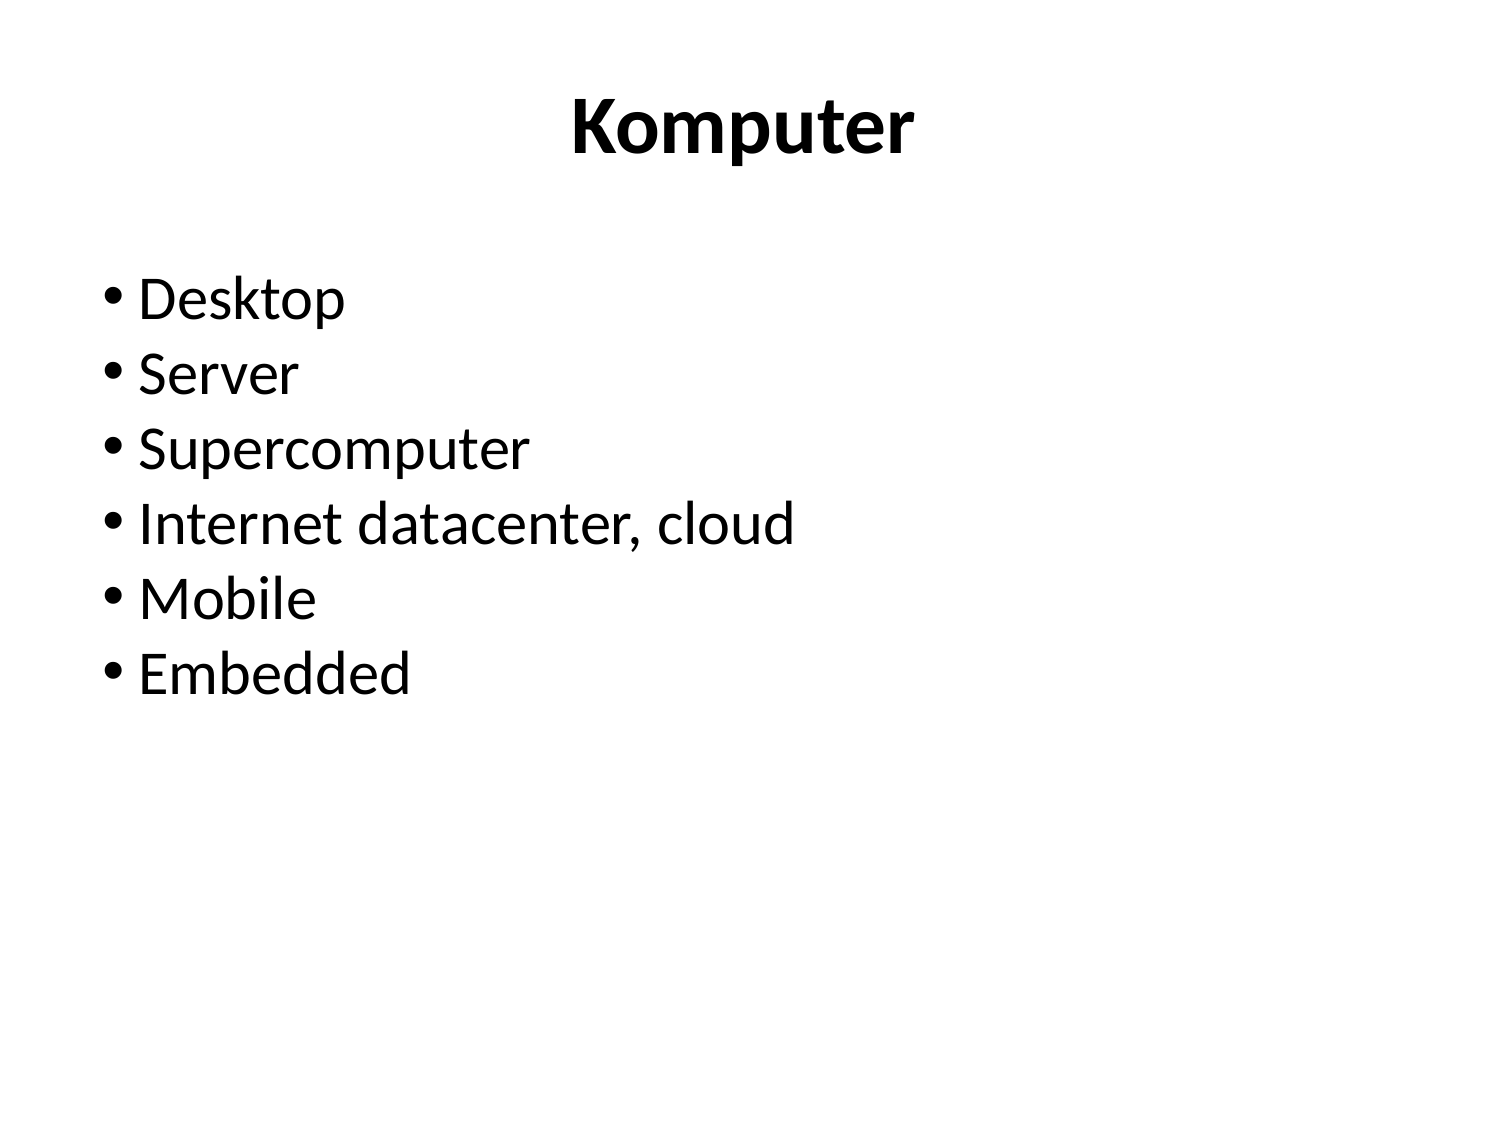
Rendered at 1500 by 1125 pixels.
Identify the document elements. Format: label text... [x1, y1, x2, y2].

text_box Desktop Server Supercomputer Internet datacenter, cloud Mobile Embedded [87, 249, 1400, 715]
text_box Komputer [99, 62, 1388, 178]
